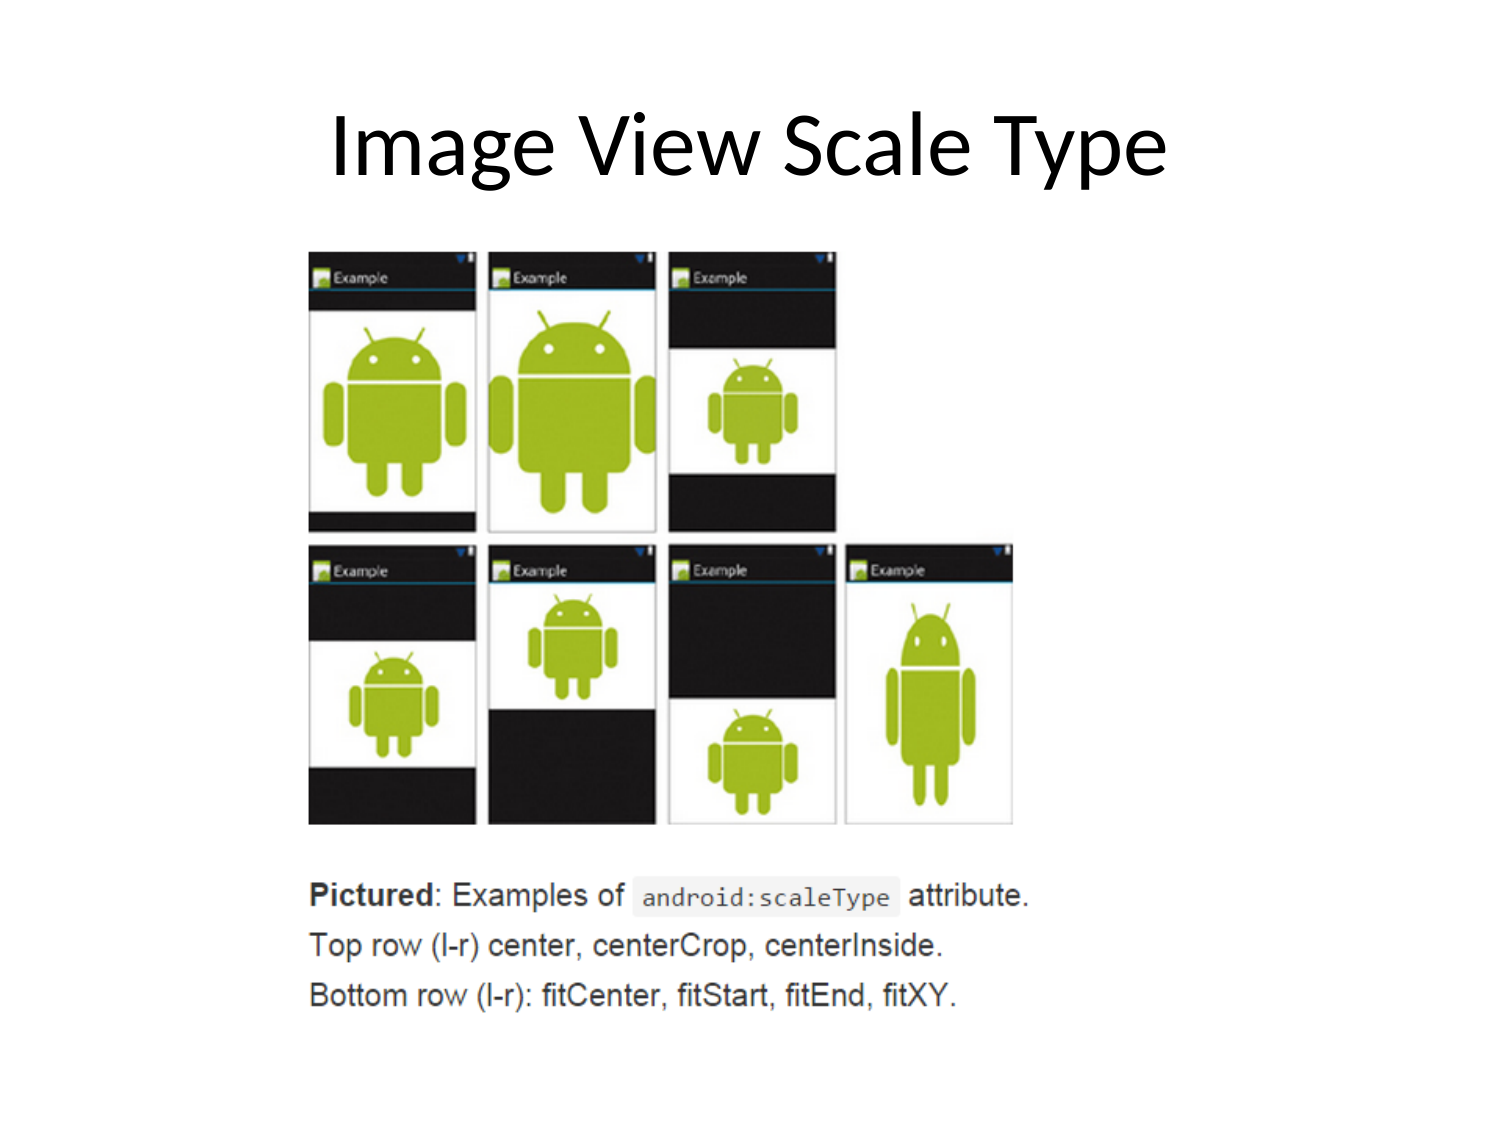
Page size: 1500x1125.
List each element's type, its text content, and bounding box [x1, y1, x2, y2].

picture [287, 224, 1093, 1034]
title Image View Scale Type [75, 45, 1425, 233]
